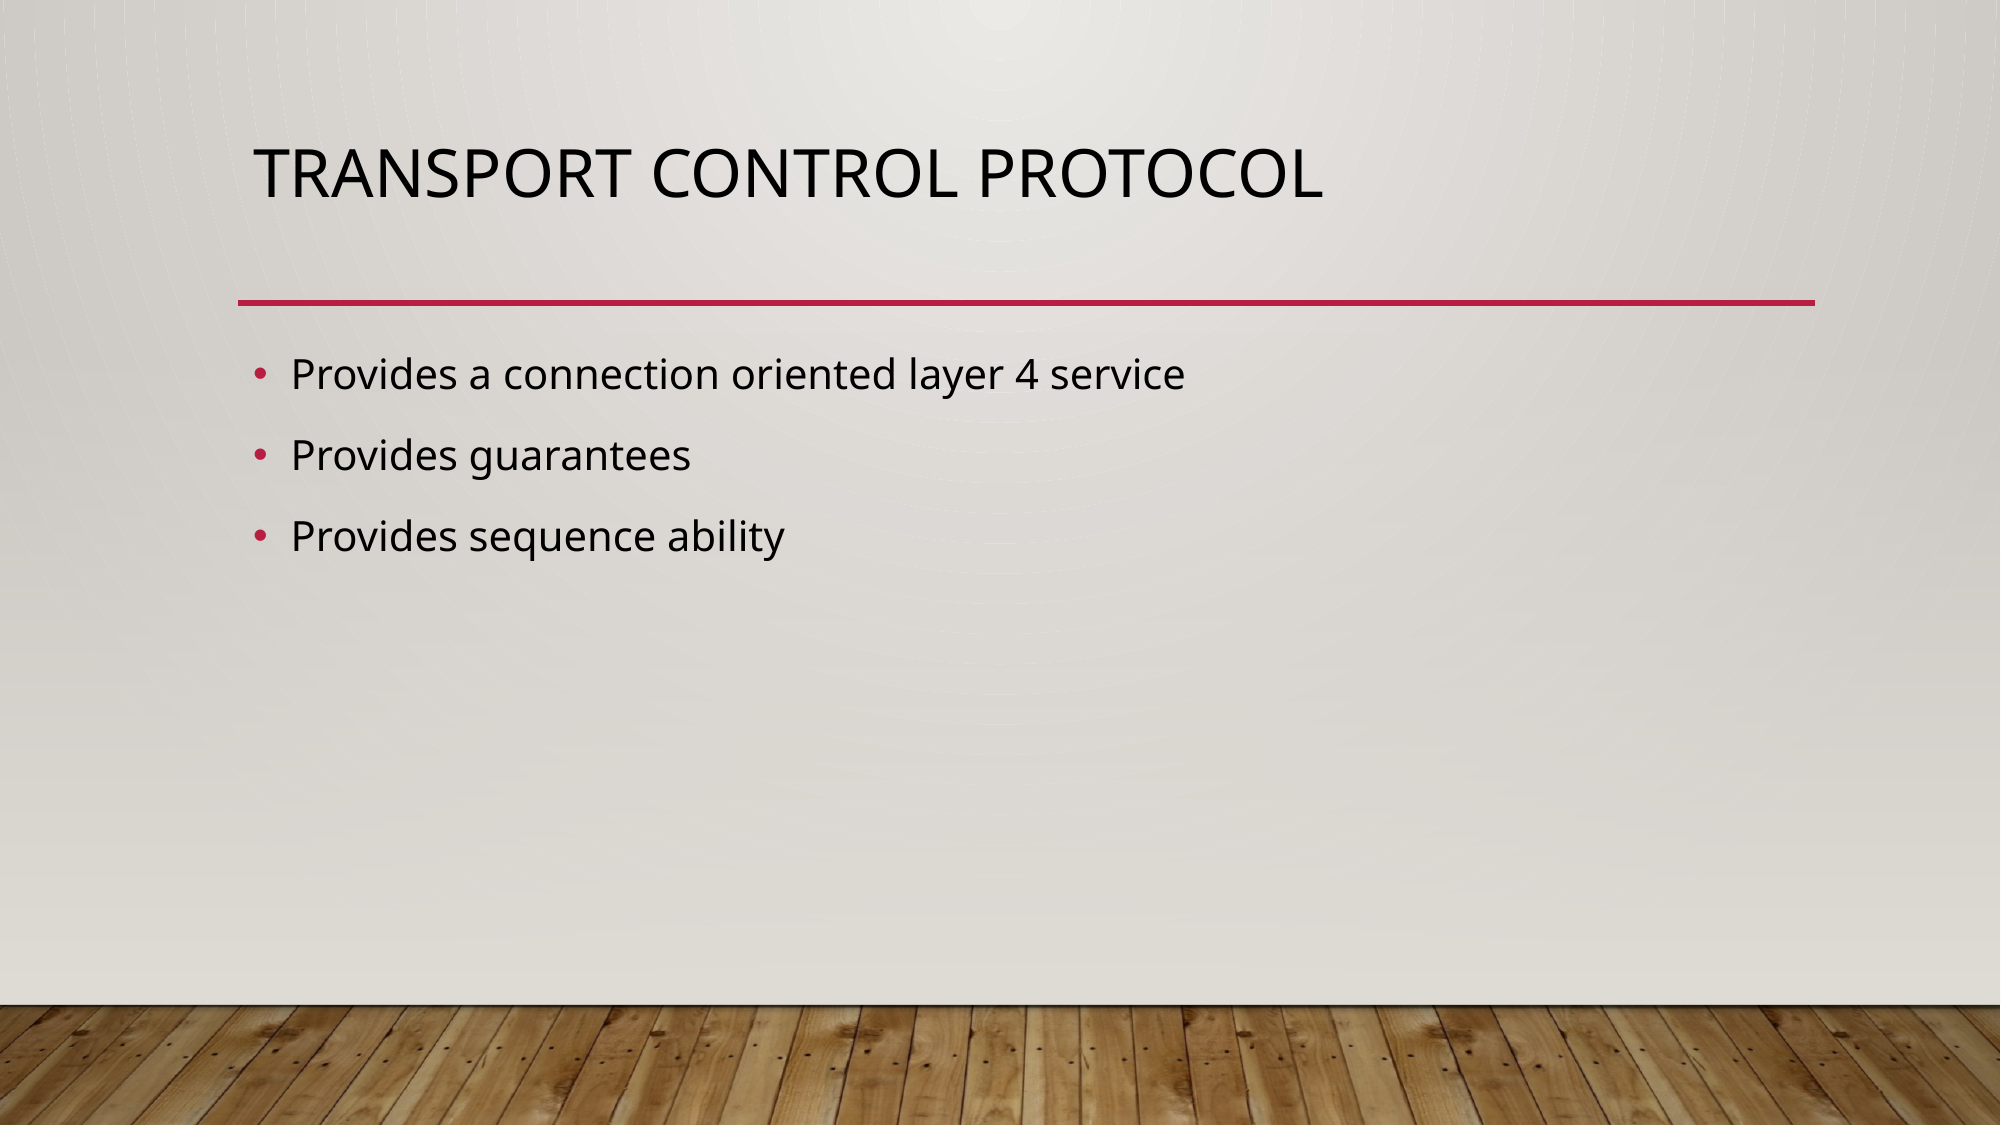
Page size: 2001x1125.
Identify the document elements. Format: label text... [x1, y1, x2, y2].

title Transport Control Protocol [238, 131, 1814, 305]
list Provides a connection oriented layer 4 service Provides guarantees Provides sequence ability [238, 330, 1814, 897]
picture [0, 1005, 2000, 1125]
